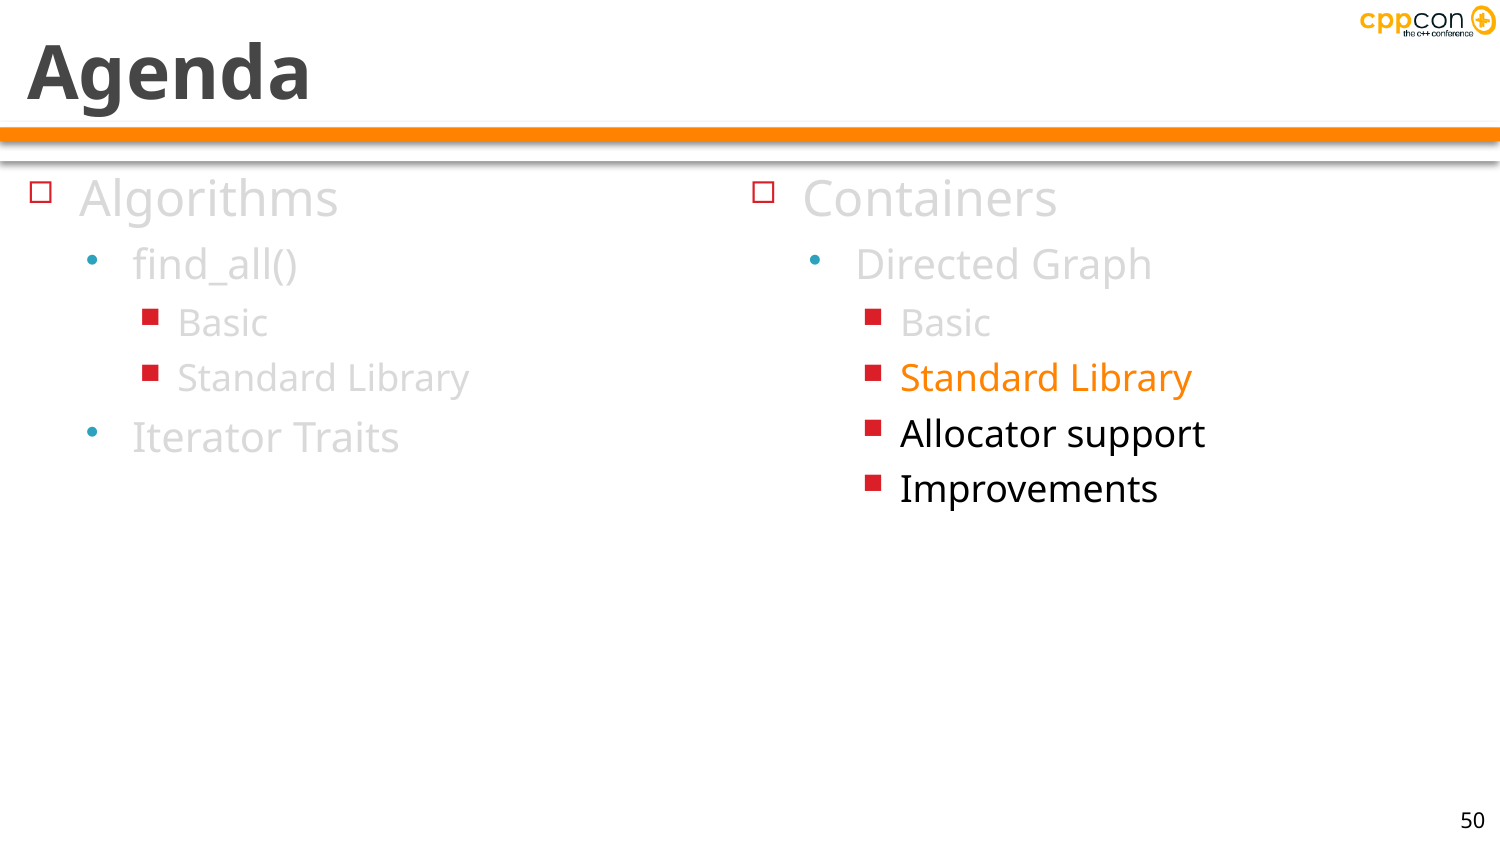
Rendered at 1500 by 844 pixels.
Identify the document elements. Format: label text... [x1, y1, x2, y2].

list Algorithms find_all() Basic Standard Library Iterator Traits Containers Directed Graph Basic Standard Library Allocator support Improvements [12, 159, 1488, 835]
picture [1356, 0, 1500, 57]
title Agenda [12, 19, 1488, 122]
